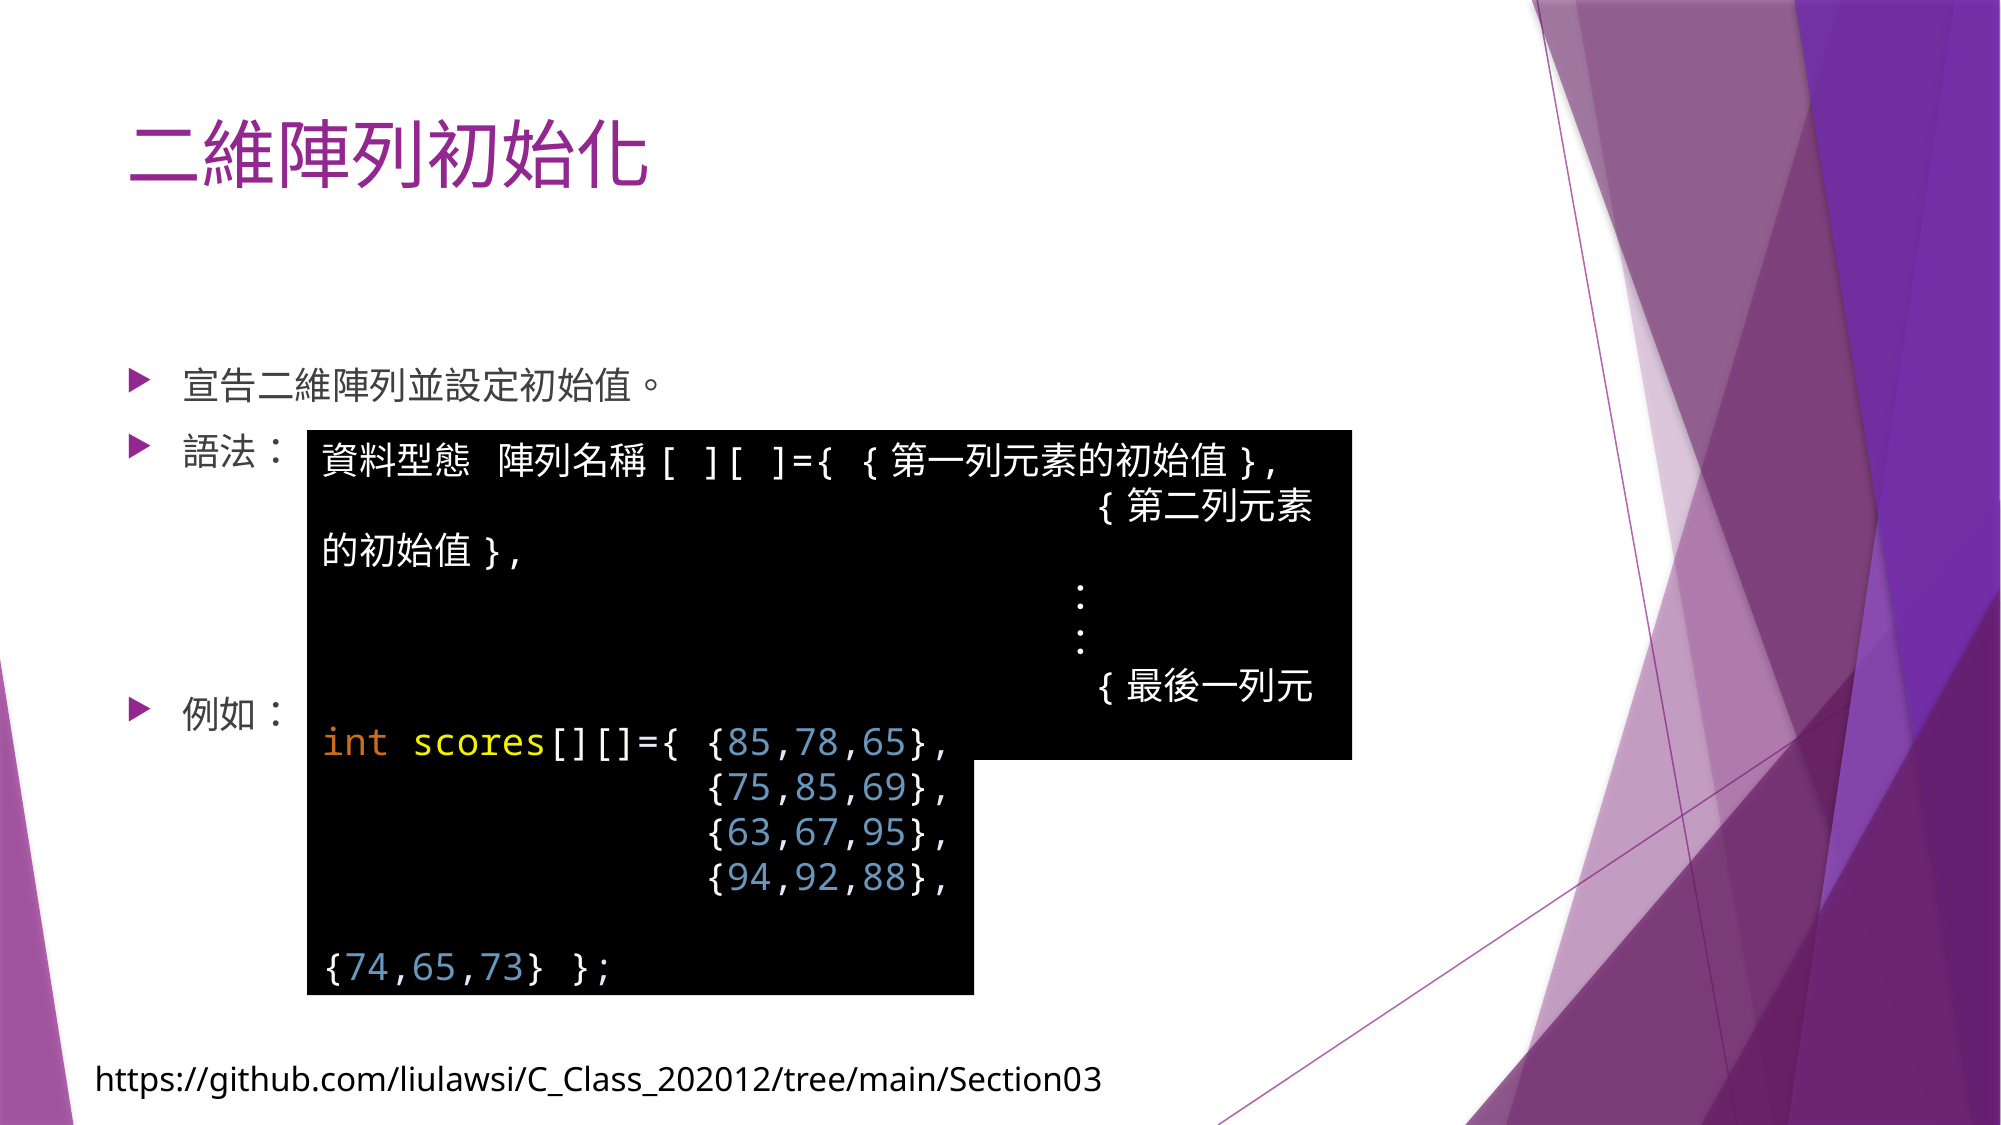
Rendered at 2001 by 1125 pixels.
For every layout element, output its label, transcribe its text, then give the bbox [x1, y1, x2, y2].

text_box 資料型態 陣列名稱[ ][ ]={ {第一列元素的初始值}, {第二列元素的初始值}, ： ： {最後一列元素的初始值}}; [307, 430, 1353, 760]
text_box int scores[][]={ {85,78,65}, {75,85,69}, {63,67,95}, {94,92,88}, {74,65,73} }; [307, 710, 975, 996]
list 宣告二維陣列並設定初始值。 語法： 例如： [111, 354, 1522, 992]
title 二維陣列初始化 [111, 99, 1522, 317]
